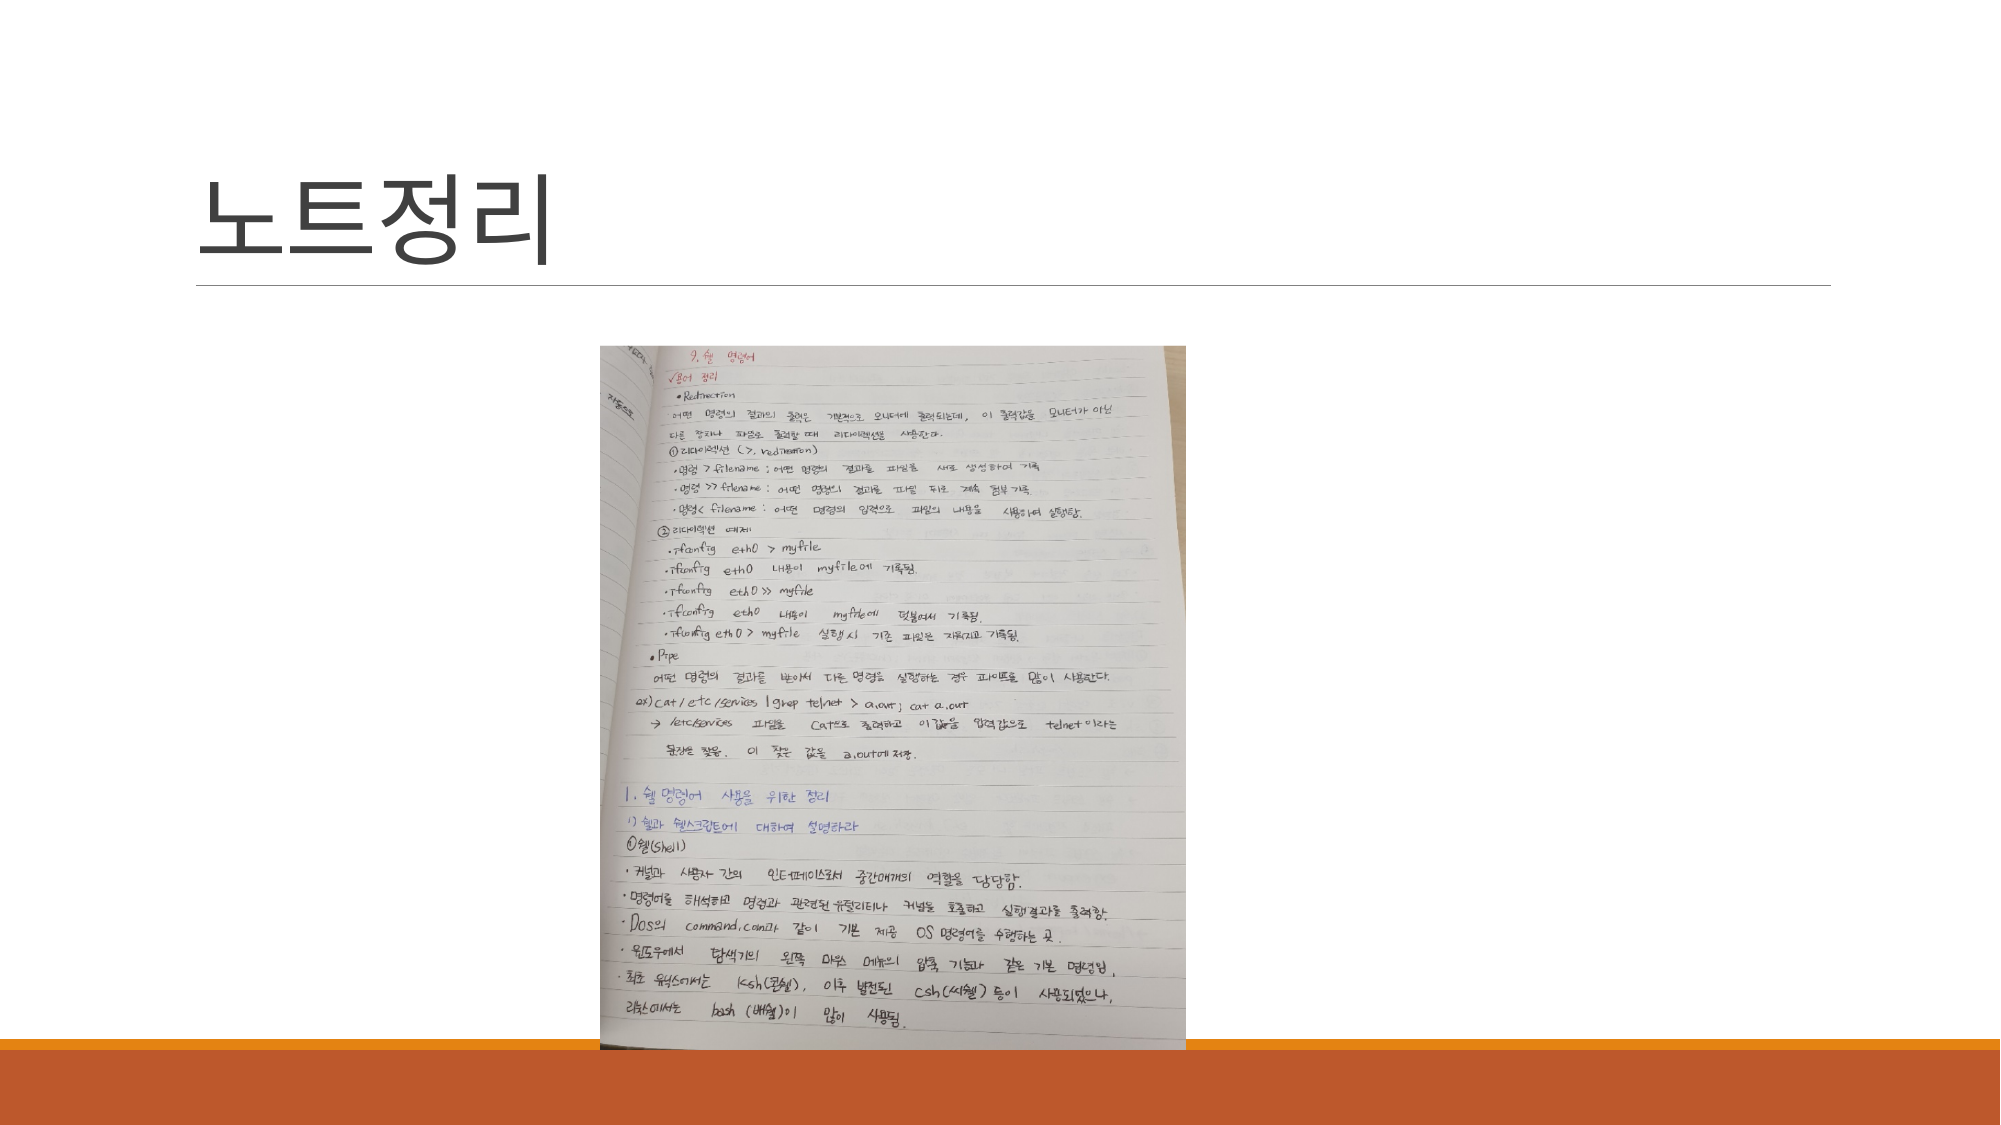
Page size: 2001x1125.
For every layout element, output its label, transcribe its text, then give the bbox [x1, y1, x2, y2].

title 노트정리 [180, 47, 1830, 285]
picture [539, 346, 1245, 1050]
